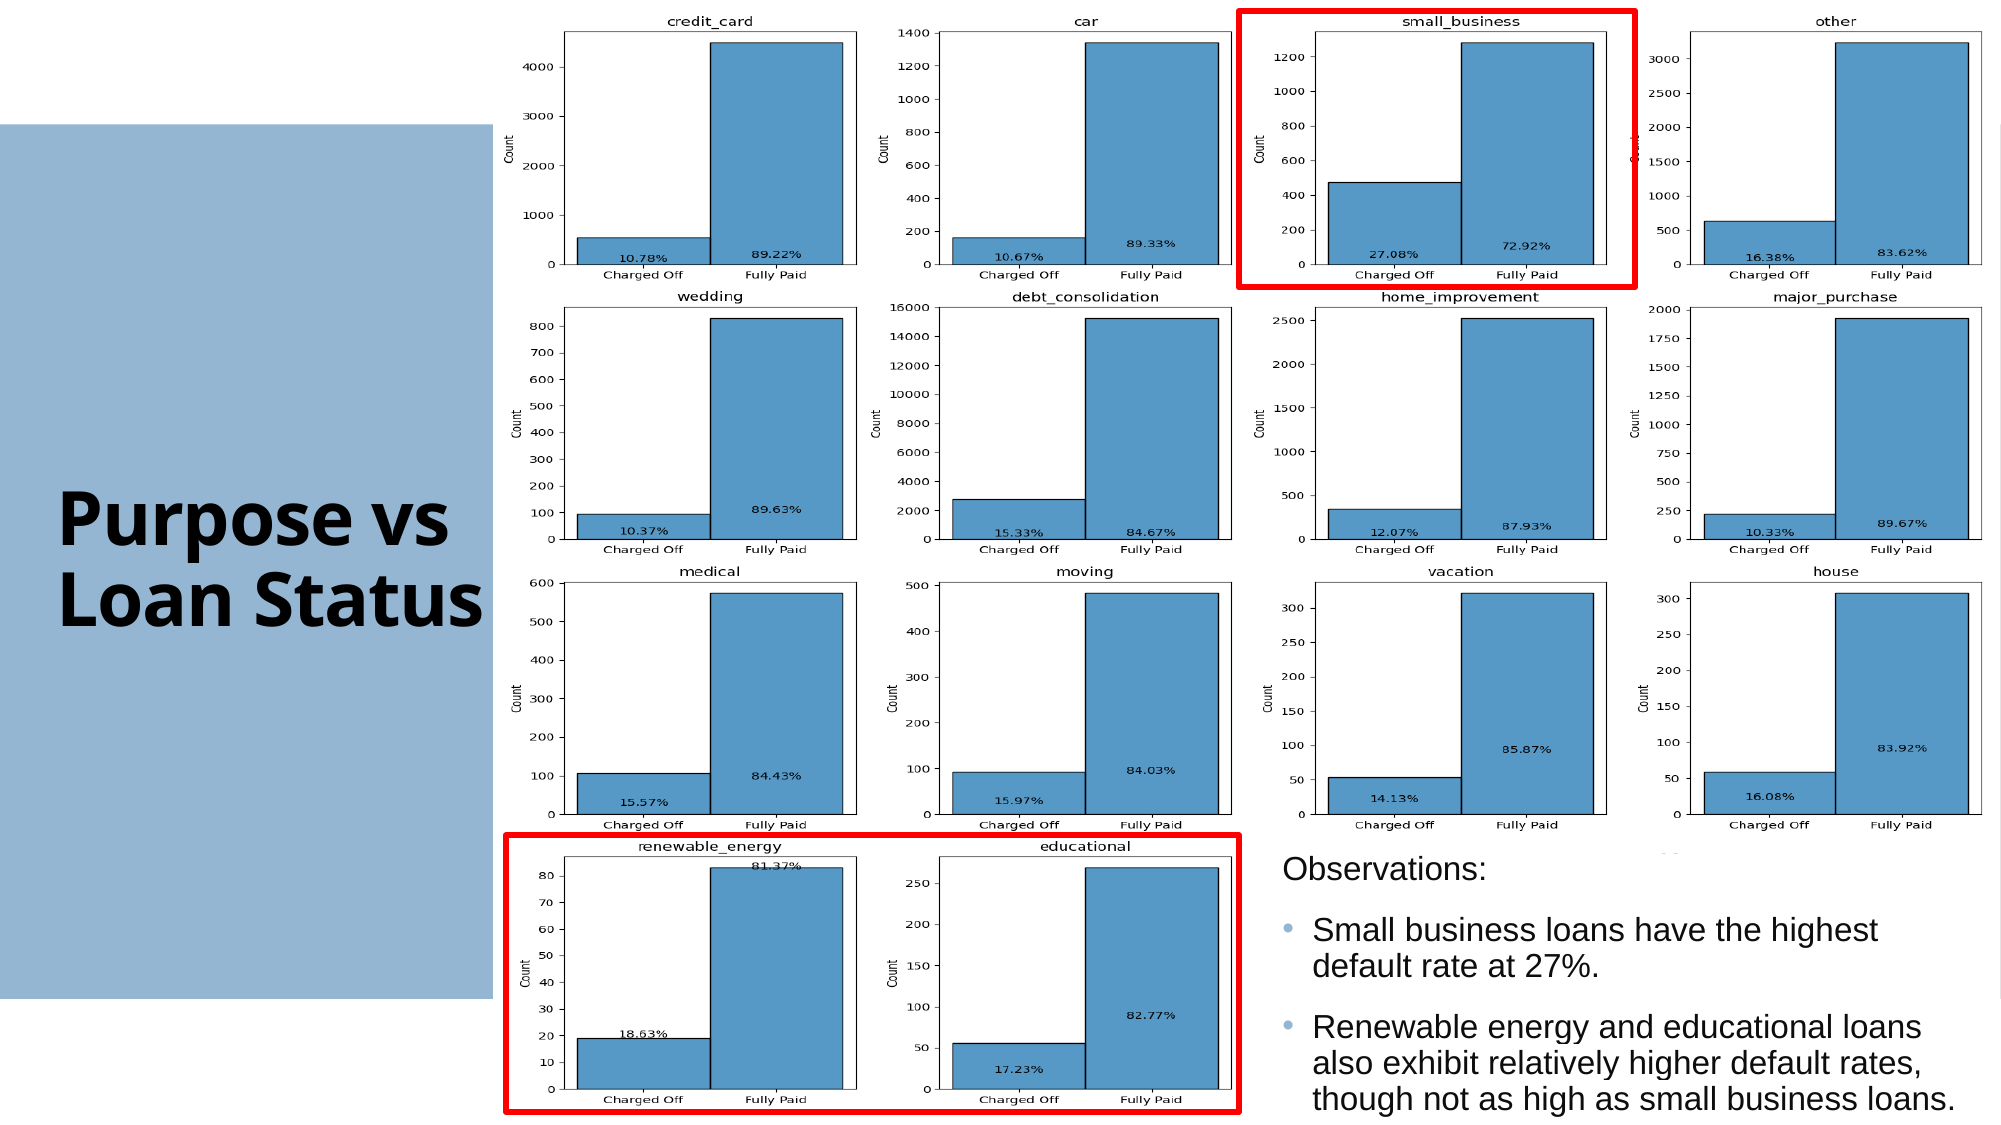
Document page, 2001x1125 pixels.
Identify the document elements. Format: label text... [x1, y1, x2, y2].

picture [493, 9, 2000, 1113]
title Purpose vs Loan Status [41, 184, 493, 940]
